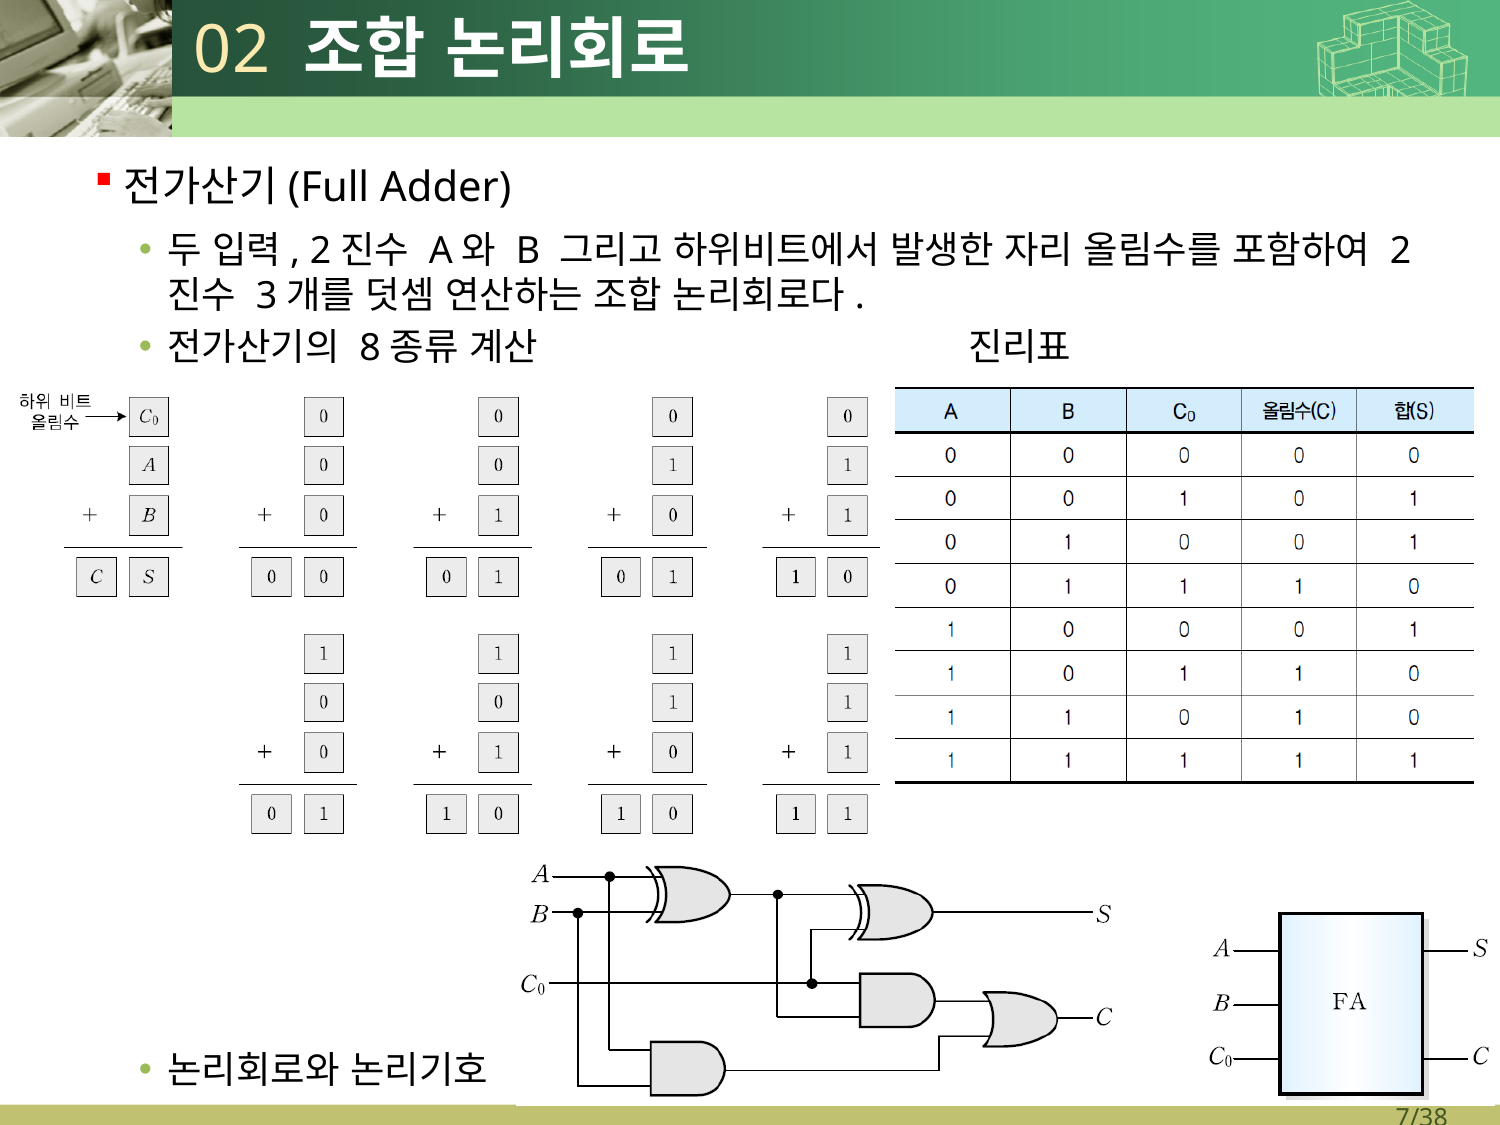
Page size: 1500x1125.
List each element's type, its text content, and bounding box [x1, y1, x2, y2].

picture [12, 385, 881, 839]
picture [515, 859, 1495, 1107]
title 02 조합 논리회로 [178, 9, 1339, 82]
picture [891, 381, 1478, 788]
list 전가산기(Full Adder) 두 입력, 2진수 A와 B 그리고 하위비트에서 발생한 자리 올림수를 포함하여 2진수 3개를 덧셈 연산하는 조합 논리회로다. 전가산기의 8종류 계산 진리표 논리회로와 논리기호 [35, 152, 1465, 390]
picture [0, 0, 1500, 151]
list 전가산기(Full Adder) 두 입력, 2진수 A와 B 그리고 하위비트에서 발생한 자리 올림수를 포함하여 2진수 3개를 덧셈 연산하는 조합 논리회로다. 전가산기의 8종류 계산 진리표 논리회로와 논리기호 [35, 789, 1465, 1079]
